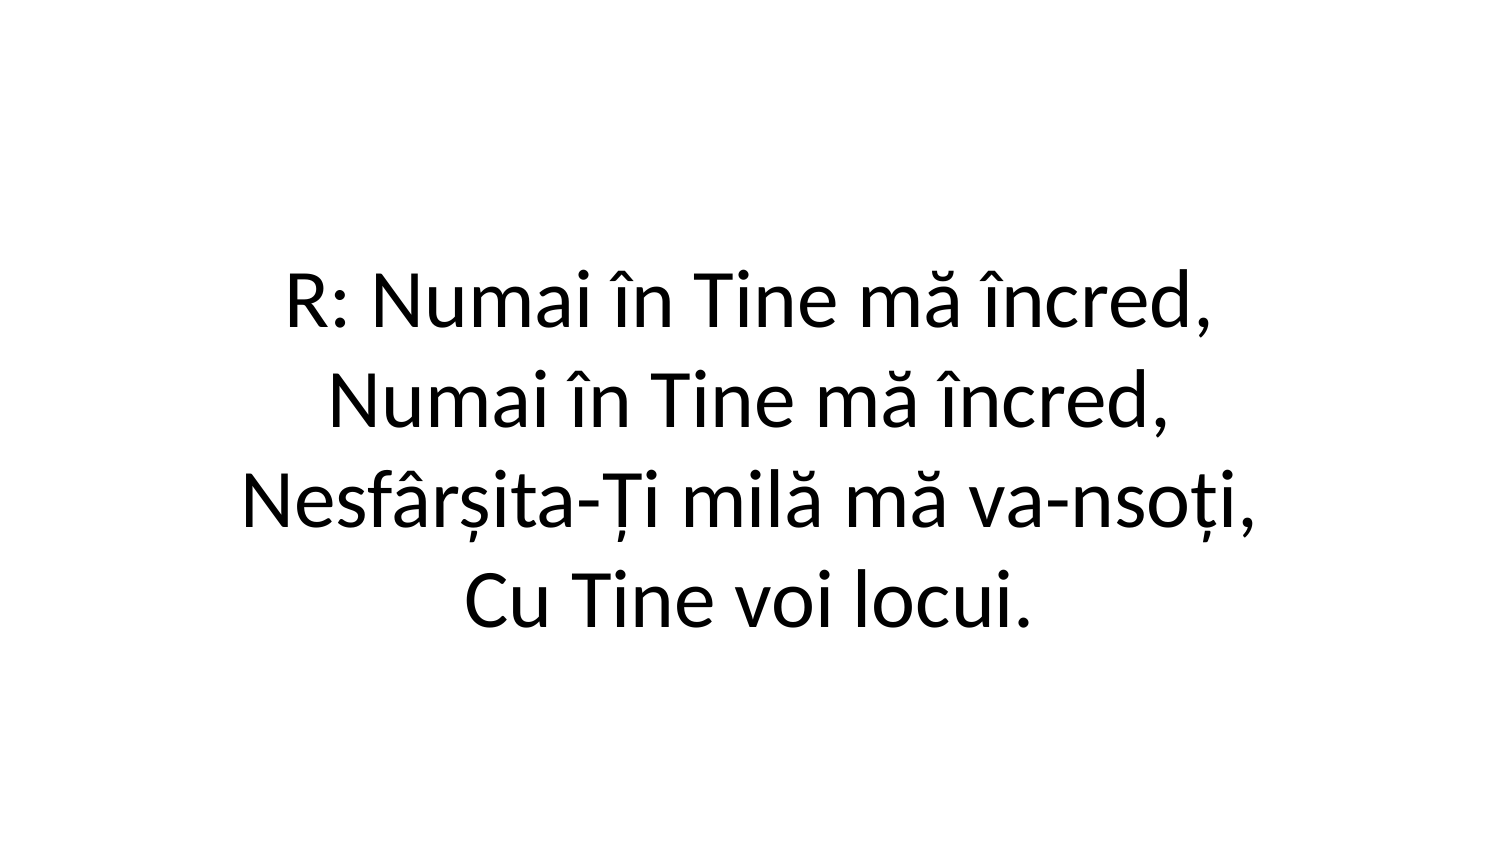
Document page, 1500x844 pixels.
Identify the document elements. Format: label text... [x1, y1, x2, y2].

text_box R: Numai în Tine mă încred, Numai în Tine mă încred, Nesfârșita-Ți milă mă va-nsoți, Cu Tine voi locui. [225, 192, 1275, 652]
